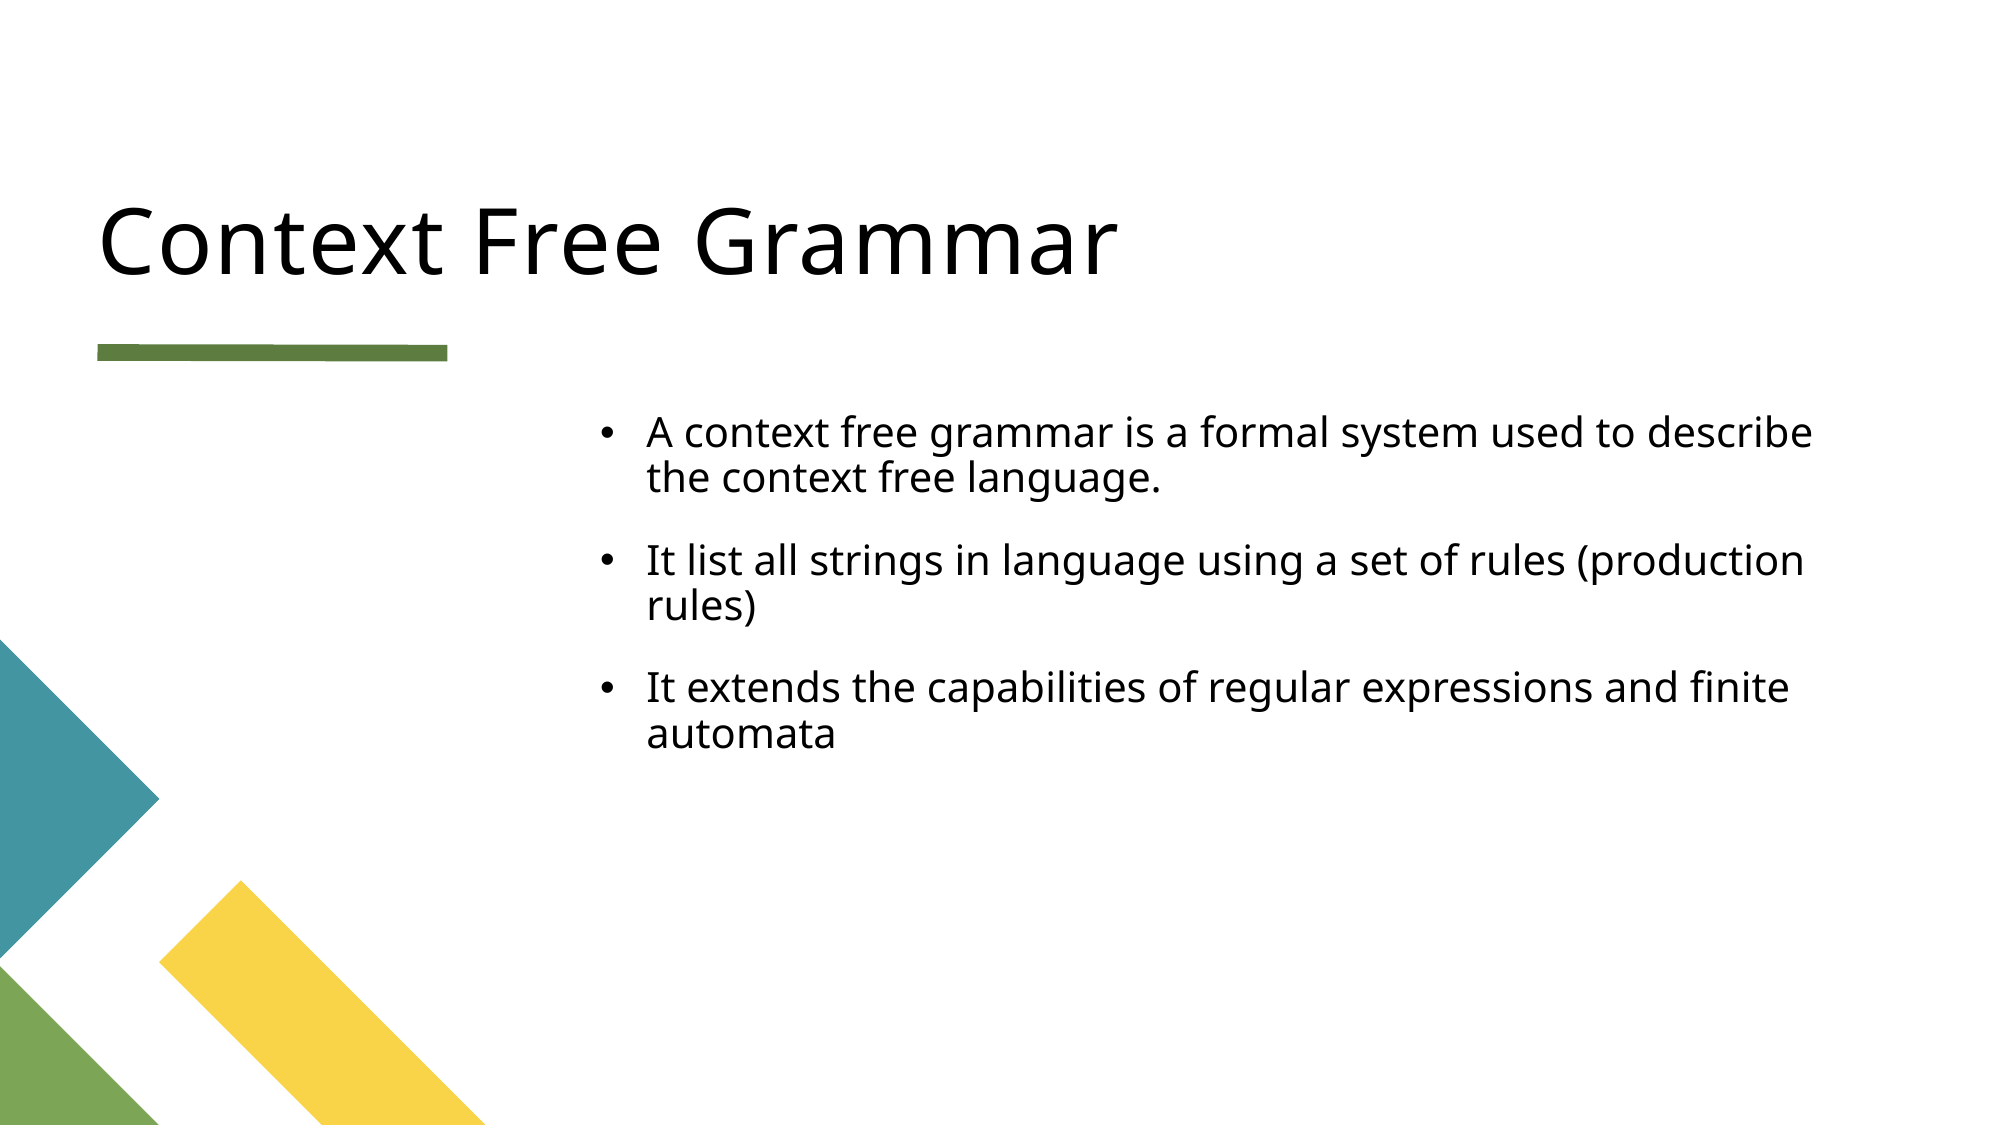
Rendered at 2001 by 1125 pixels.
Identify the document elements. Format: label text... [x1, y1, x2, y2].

list A context free grammar is a formal system used to describe the context free language. It list all strings in language using a set of rules (production rules) It extends the capabilities of regular expressions and finite automata [600, 374, 1882, 982]
title Context Free Grammar [97, 16, 1882, 293]
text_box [0, 639, 486, 1125]
